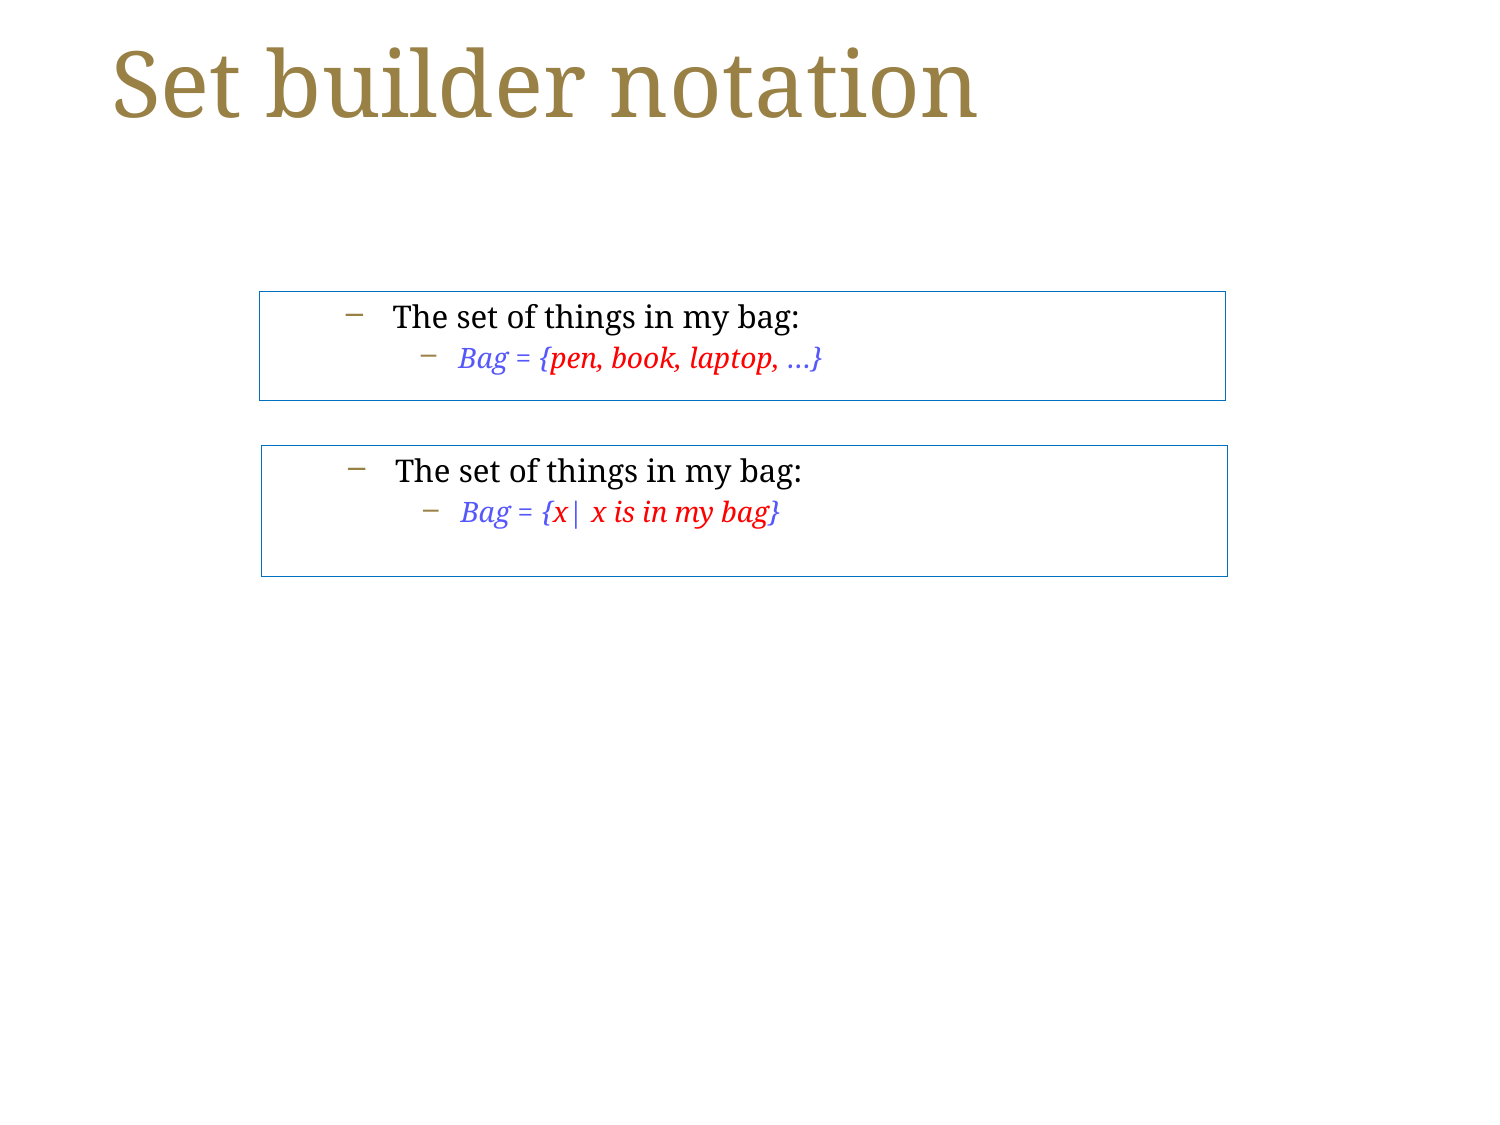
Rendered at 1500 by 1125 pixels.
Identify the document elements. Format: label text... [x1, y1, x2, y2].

text_box The set of things in my bag: Bag = {x| x is in my bag} [261, 445, 1228, 577]
title Set builder notation [96, 18, 1388, 141]
text_box The set of things in my bag: Bag = {pen, book, laptop, …} [259, 291, 1226, 401]
